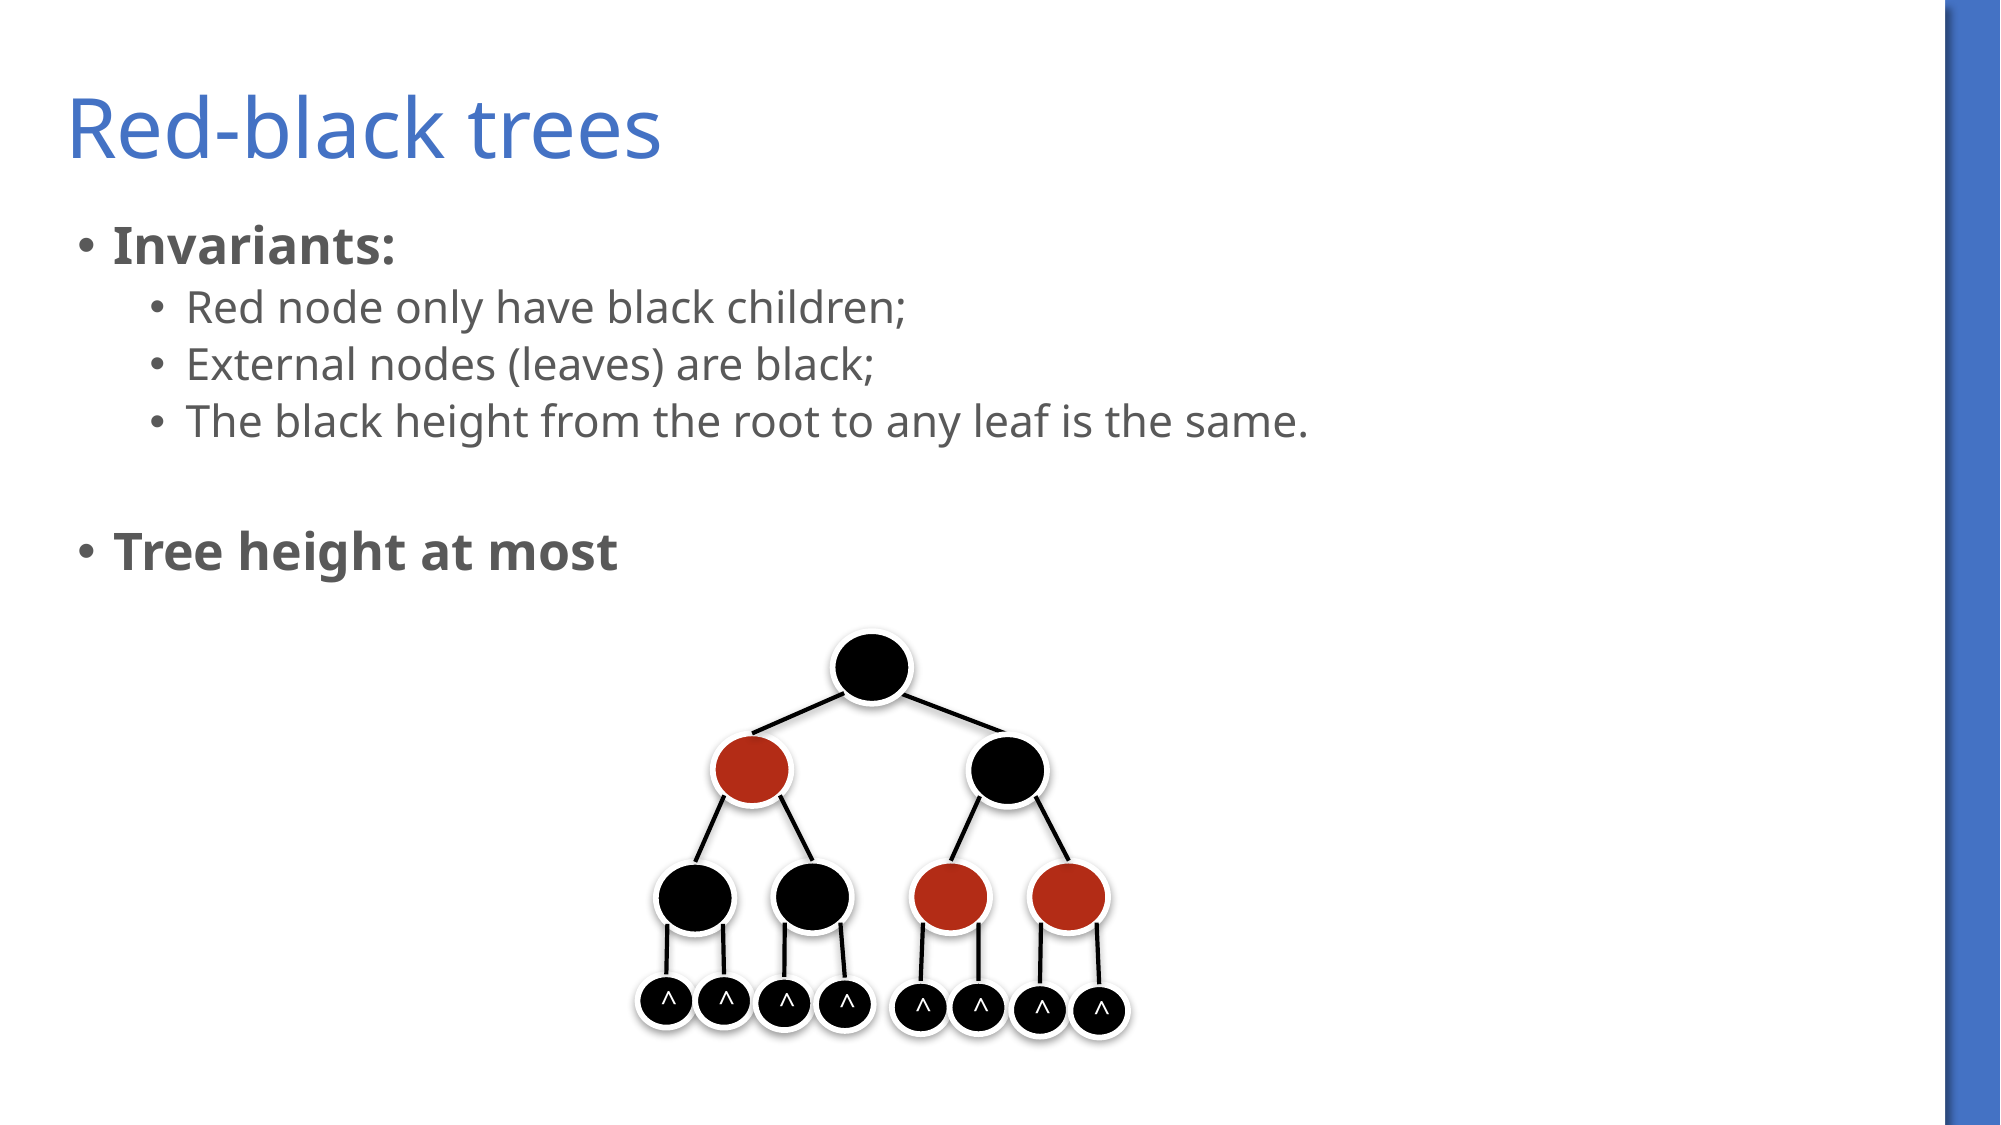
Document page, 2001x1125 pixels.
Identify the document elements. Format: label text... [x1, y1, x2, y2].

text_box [637, 631, 1129, 1038]
title Red-black trees [50, 75, 1900, 188]
